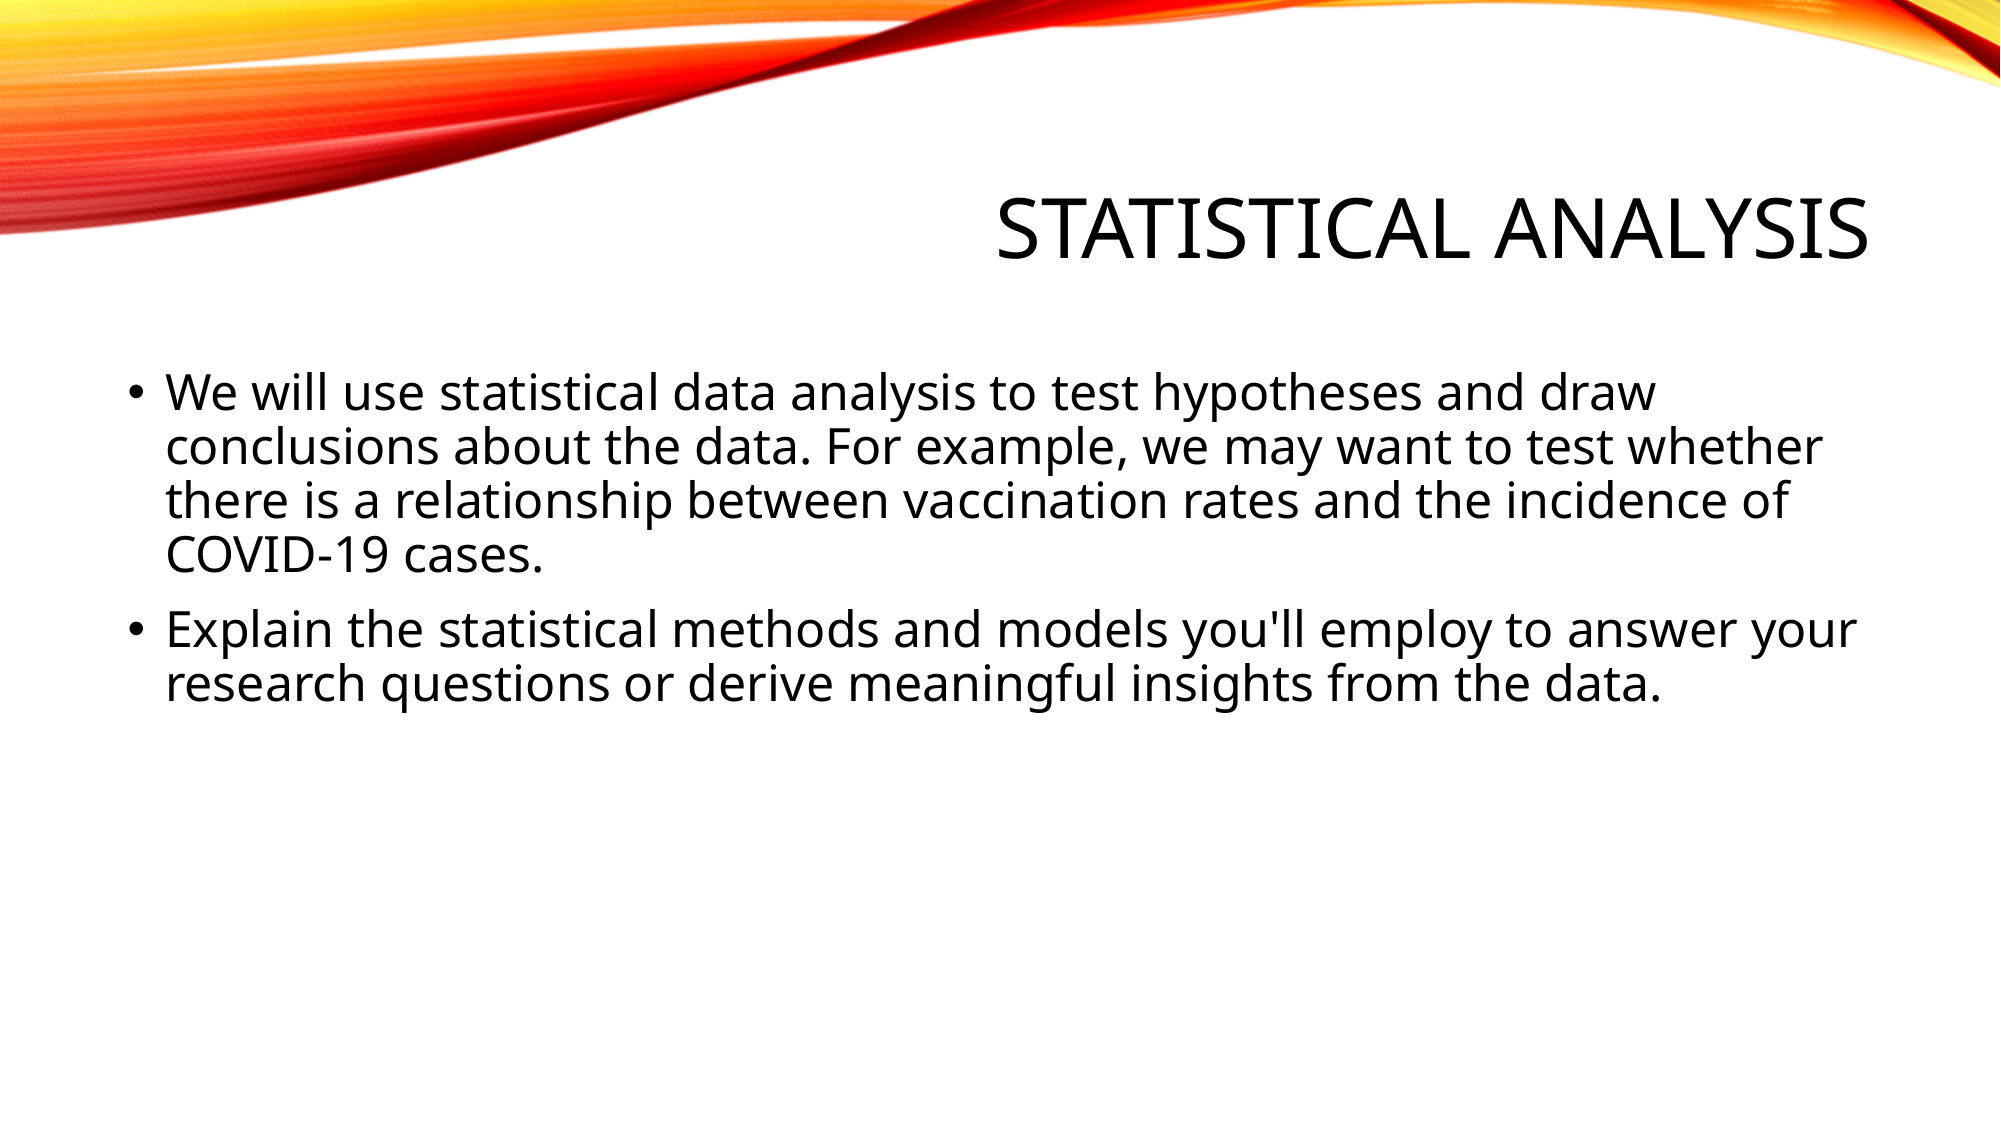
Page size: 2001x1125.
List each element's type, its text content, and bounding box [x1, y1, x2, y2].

title STATISTICAL ANALYSIS [474, 125, 1888, 338]
picture [0, 0, 2000, 237]
list We will use statistical data analysis to test hypotheses and draw conclusions about the data. For example, we may want to test whether there is a relationship between vaccination rates and the incidence of COVID-19 cases. Explain the statistical methods and models you'll employ to answer your research questions or derive meaningful insights from the data. [112, 360, 1888, 1021]
